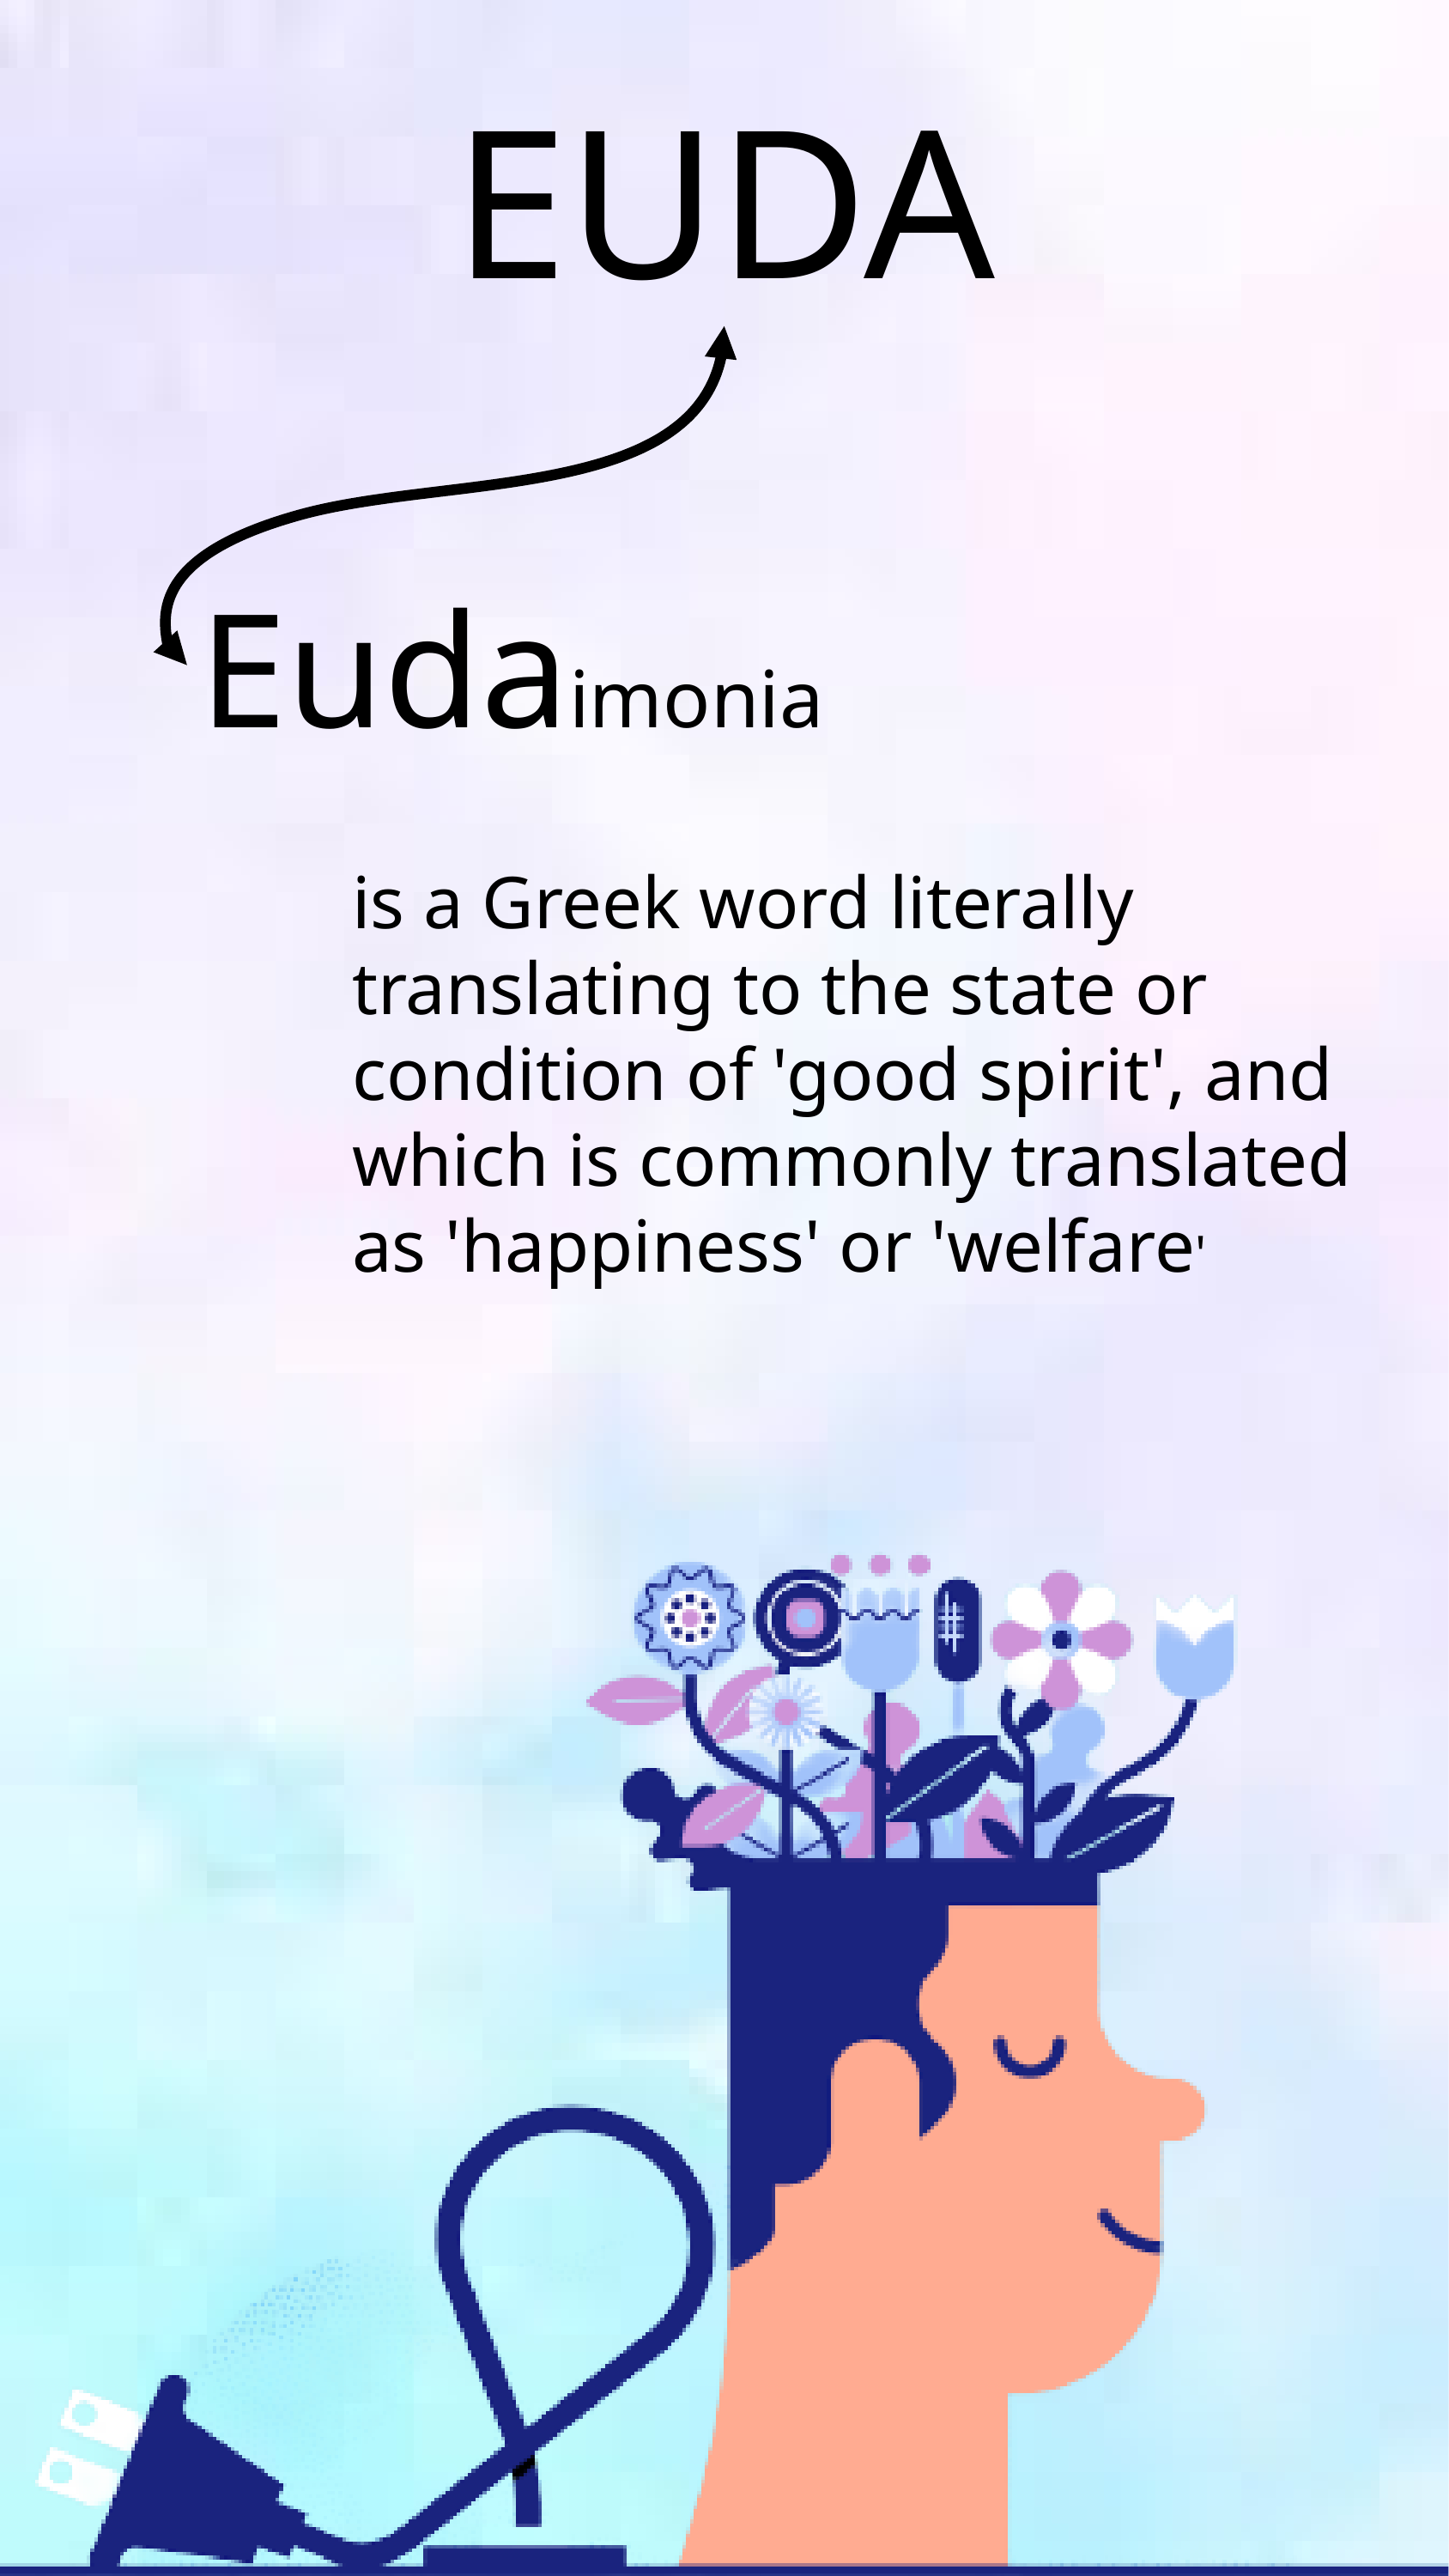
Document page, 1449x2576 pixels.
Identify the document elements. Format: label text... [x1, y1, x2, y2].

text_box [287, 228, 625, 767]
text_box Eudaimonia [186, 564, 287, 766]
text_box Eudaimonia [625, 564, 1449, 766]
text_box EUDA [58, 66, 1390, 326]
text_box is a Greek word literally translating to the state or condition of 'good spirit', and which is commonly translated as 'happiness' or 'welfare' [339, 850, 1390, 1293]
picture [0, 1411, 1449, 2576]
